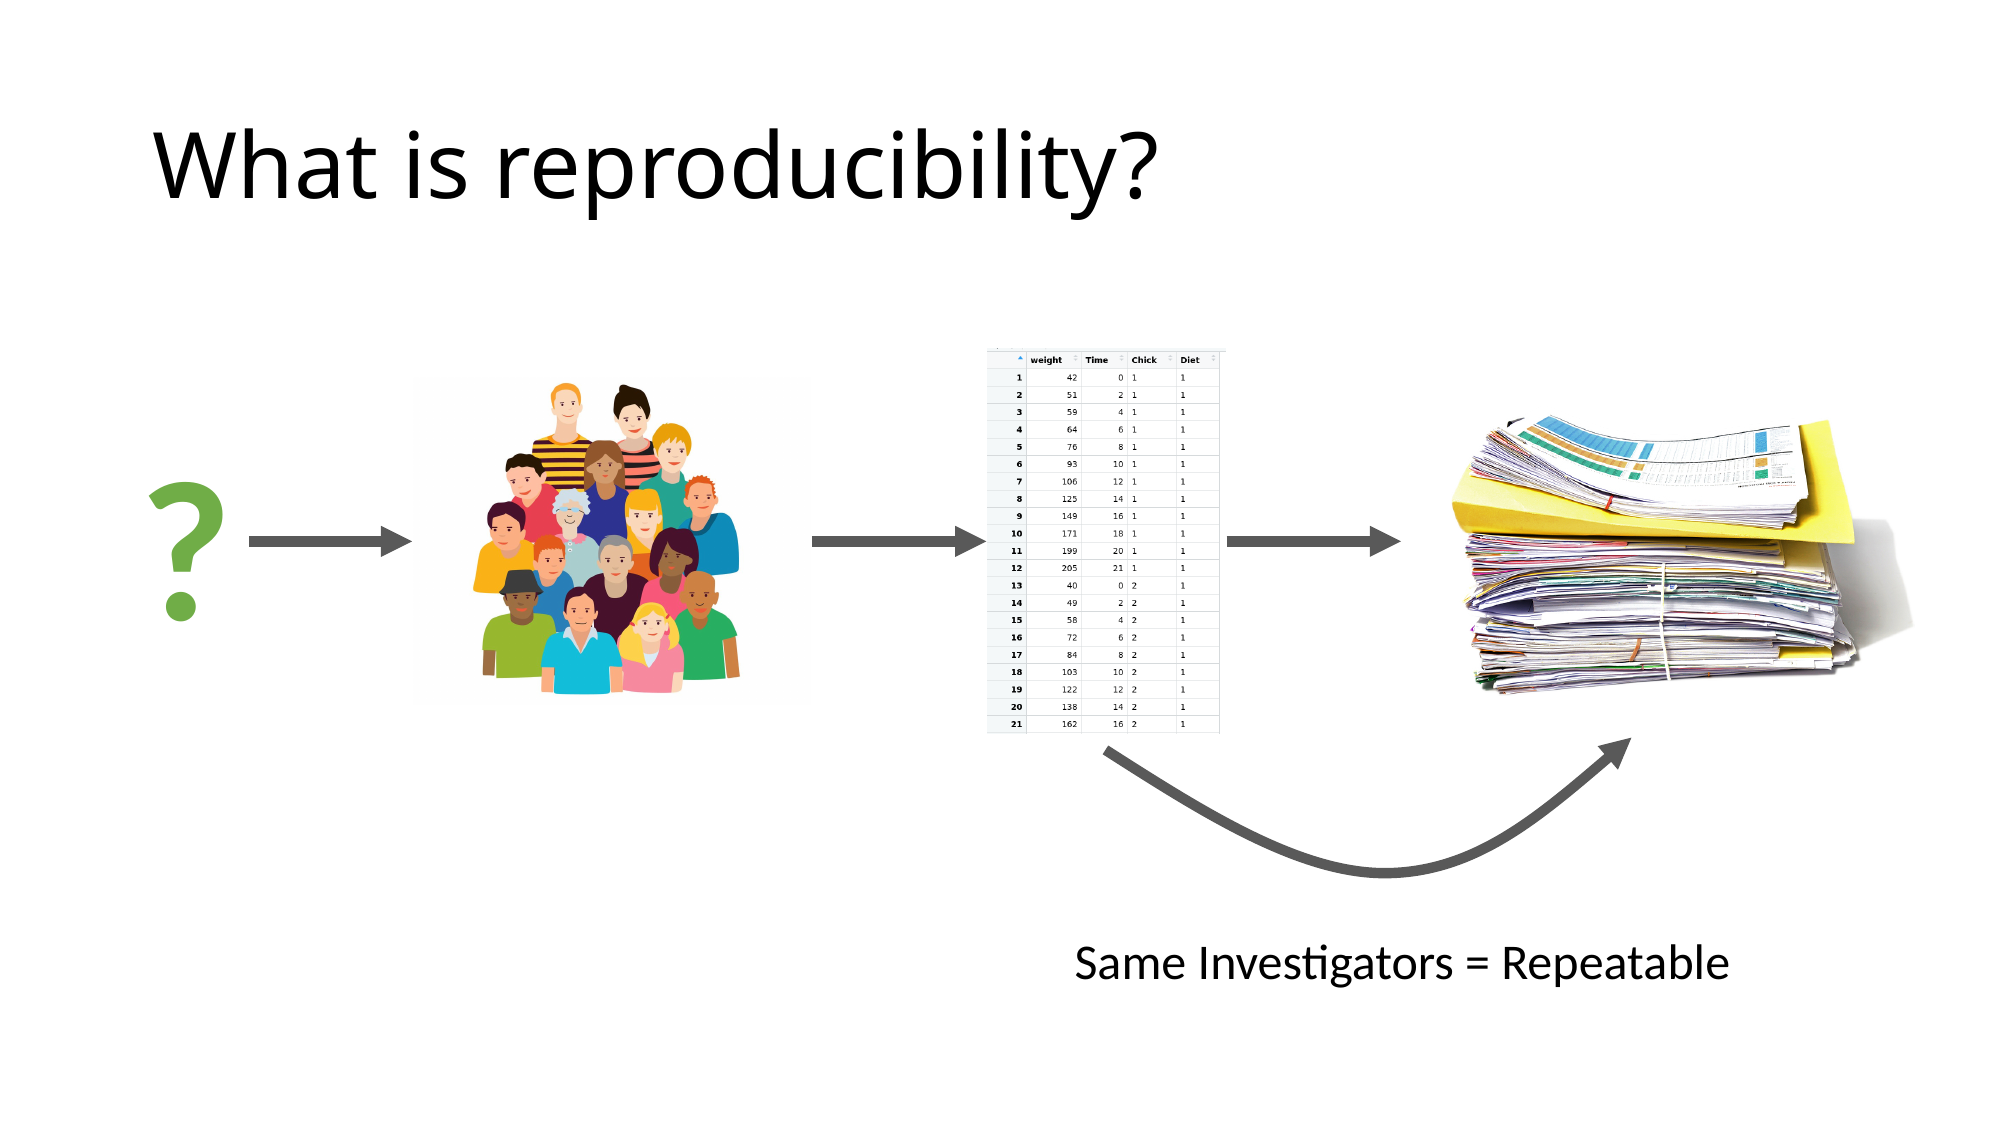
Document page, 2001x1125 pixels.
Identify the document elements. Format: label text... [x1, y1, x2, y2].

title What is reproducibility? [137, 59, 1863, 278]
picture [987, 348, 1226, 734]
text_box [1104, 737, 1632, 875]
text_box ? [124, 412, 248, 668]
text_box Same Investigators = Repeatable [1059, 922, 1746, 997]
picture [1402, 365, 1929, 717]
picture [413, 377, 811, 705]
